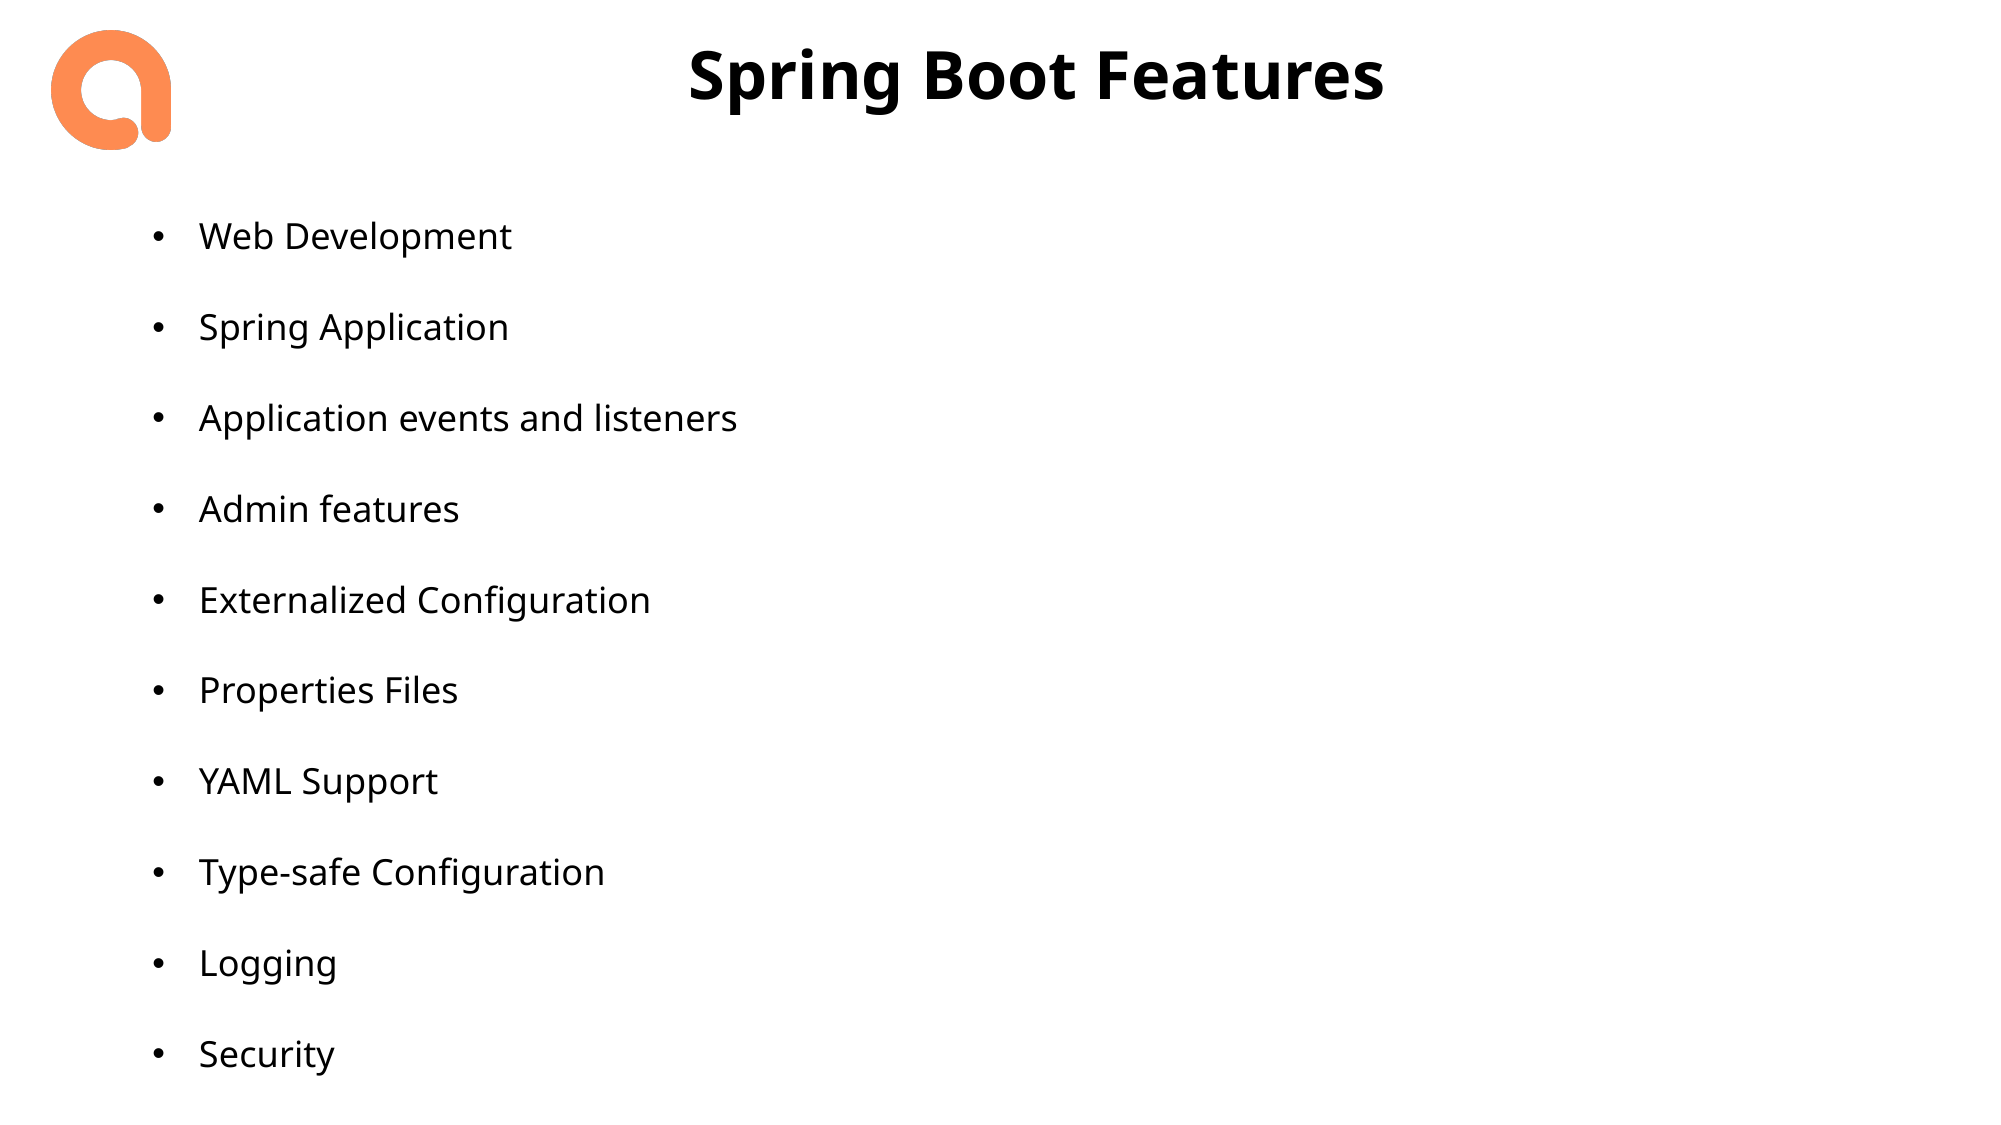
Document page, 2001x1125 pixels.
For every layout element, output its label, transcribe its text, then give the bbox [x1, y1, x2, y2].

title Spring Boot Features [604, 30, 1536, 126]
picture [51, 30, 171, 150]
list Web Development Spring Application Application events and listeners Admin features Externalized Configuration Properties Files YAML Support Type-safe Configuration Logging Security [137, 161, 1863, 1095]
